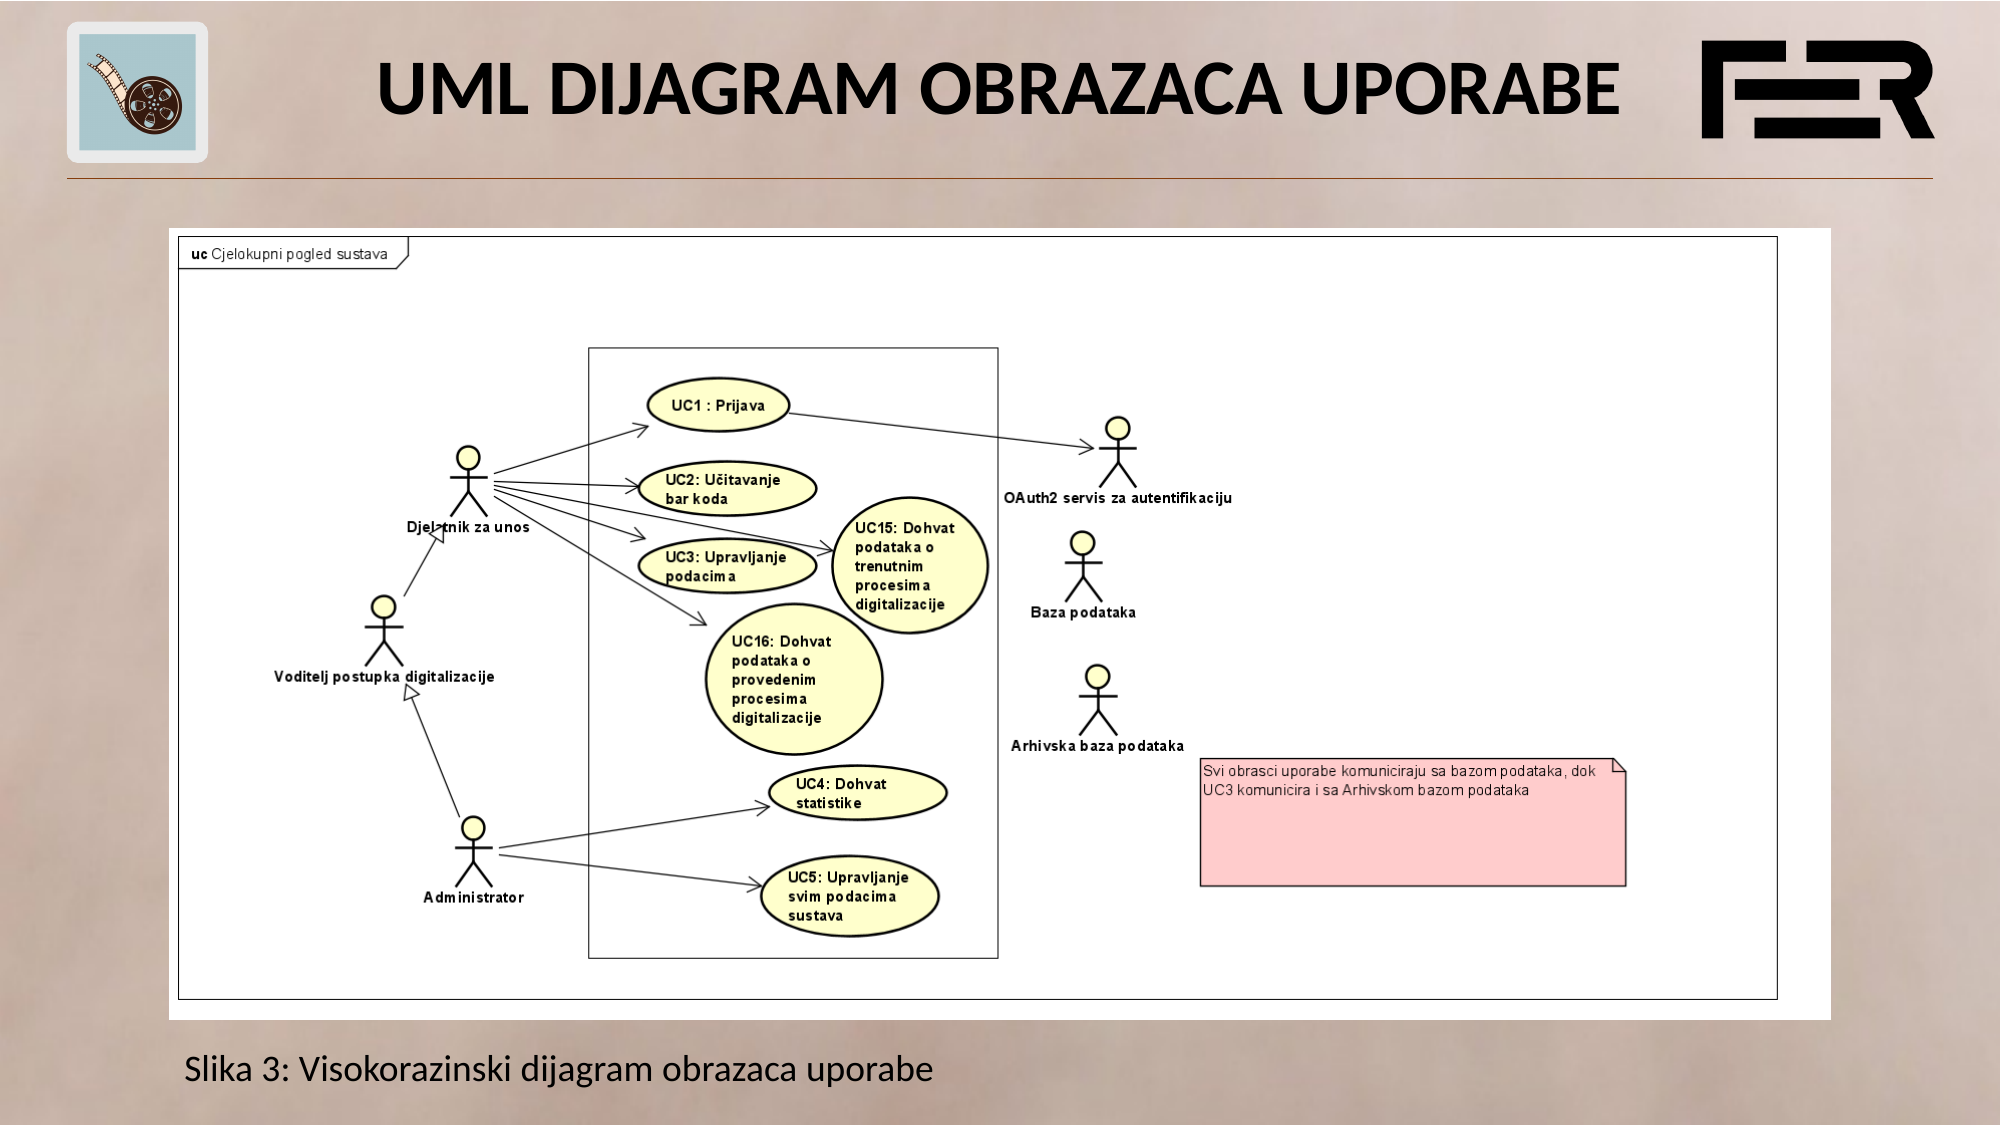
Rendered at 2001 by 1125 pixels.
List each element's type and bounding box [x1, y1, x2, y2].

picture [73, 27, 202, 157]
picture [1639, 0, 1997, 201]
list [0, 1, 2000, 1125]
picture [169, 228, 1831, 1020]
